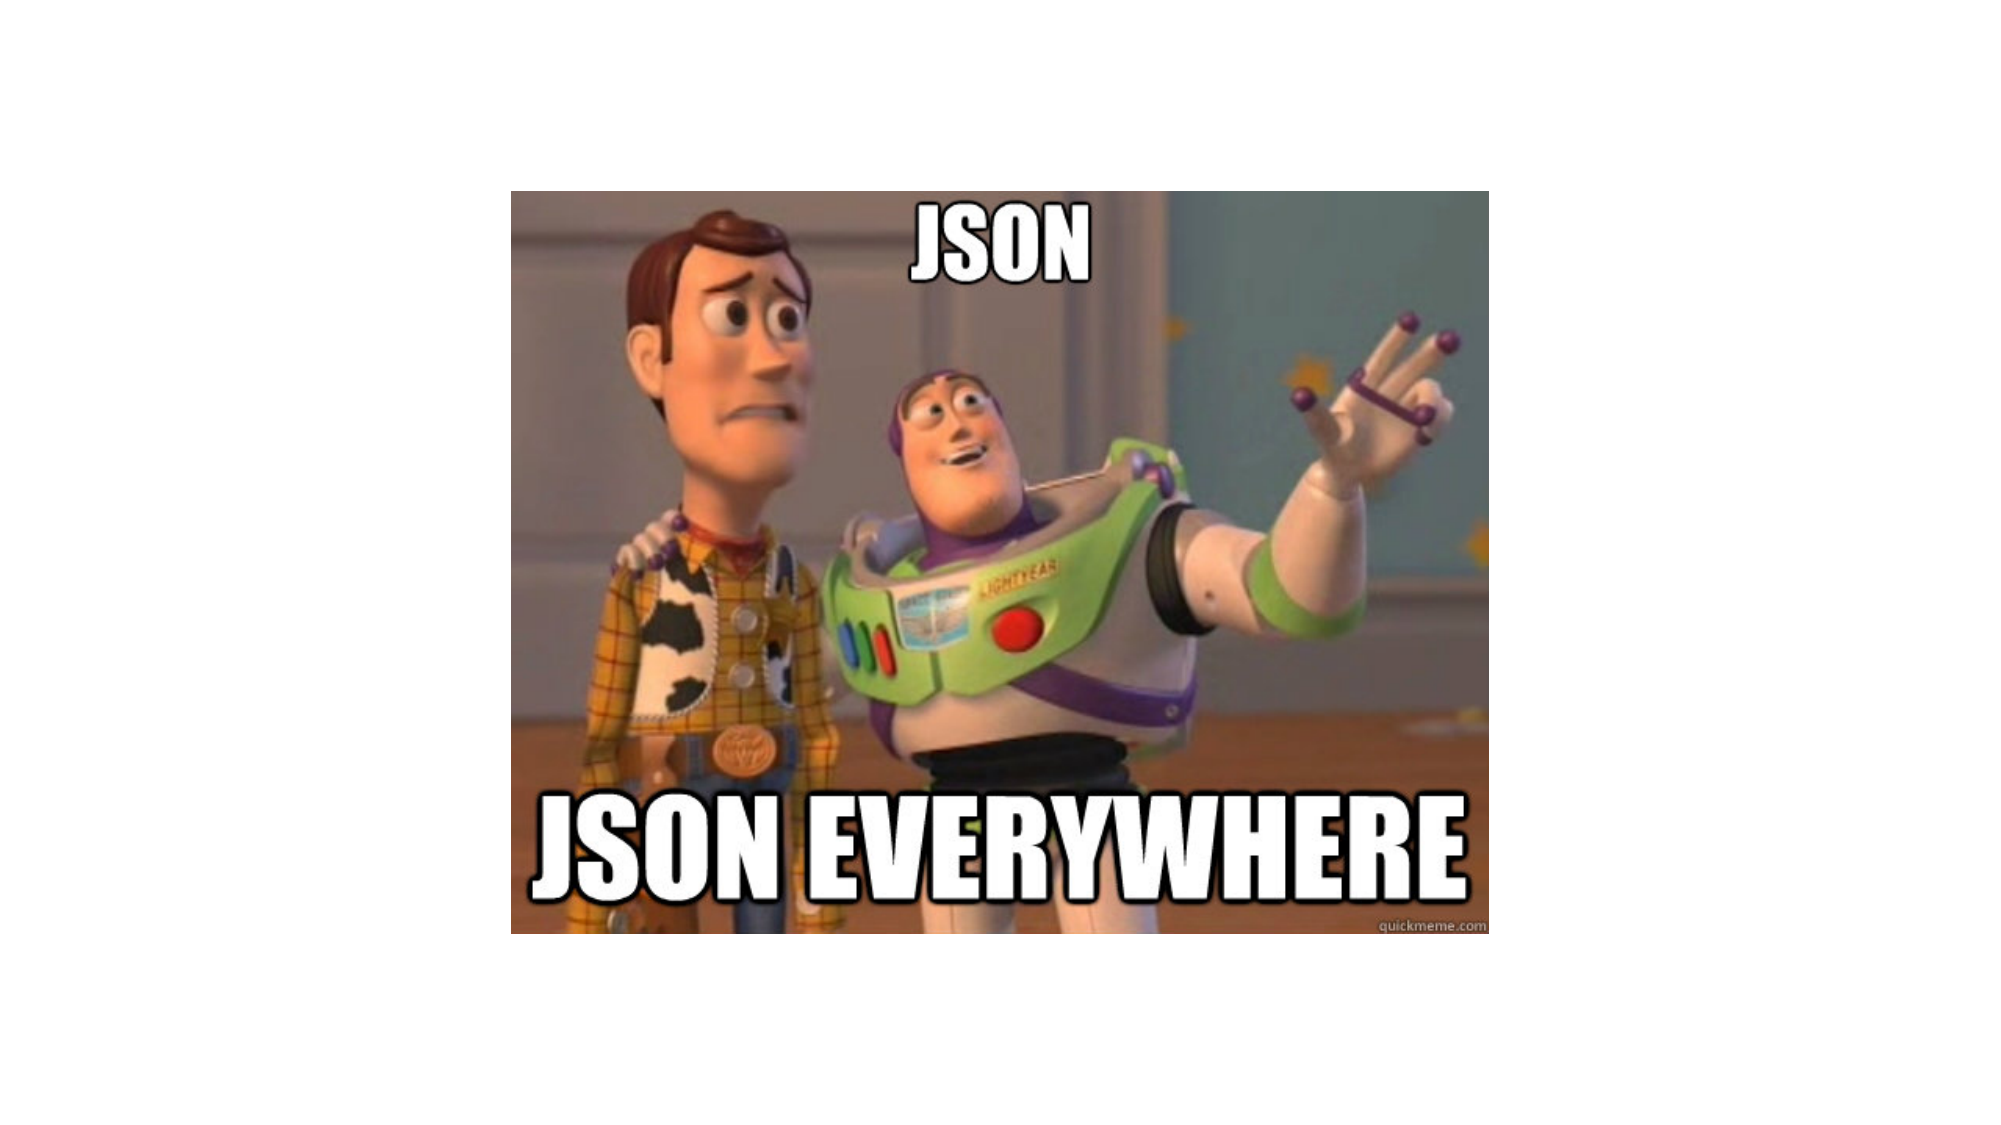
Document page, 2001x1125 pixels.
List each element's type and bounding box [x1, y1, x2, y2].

picture [511, 191, 1489, 934]
